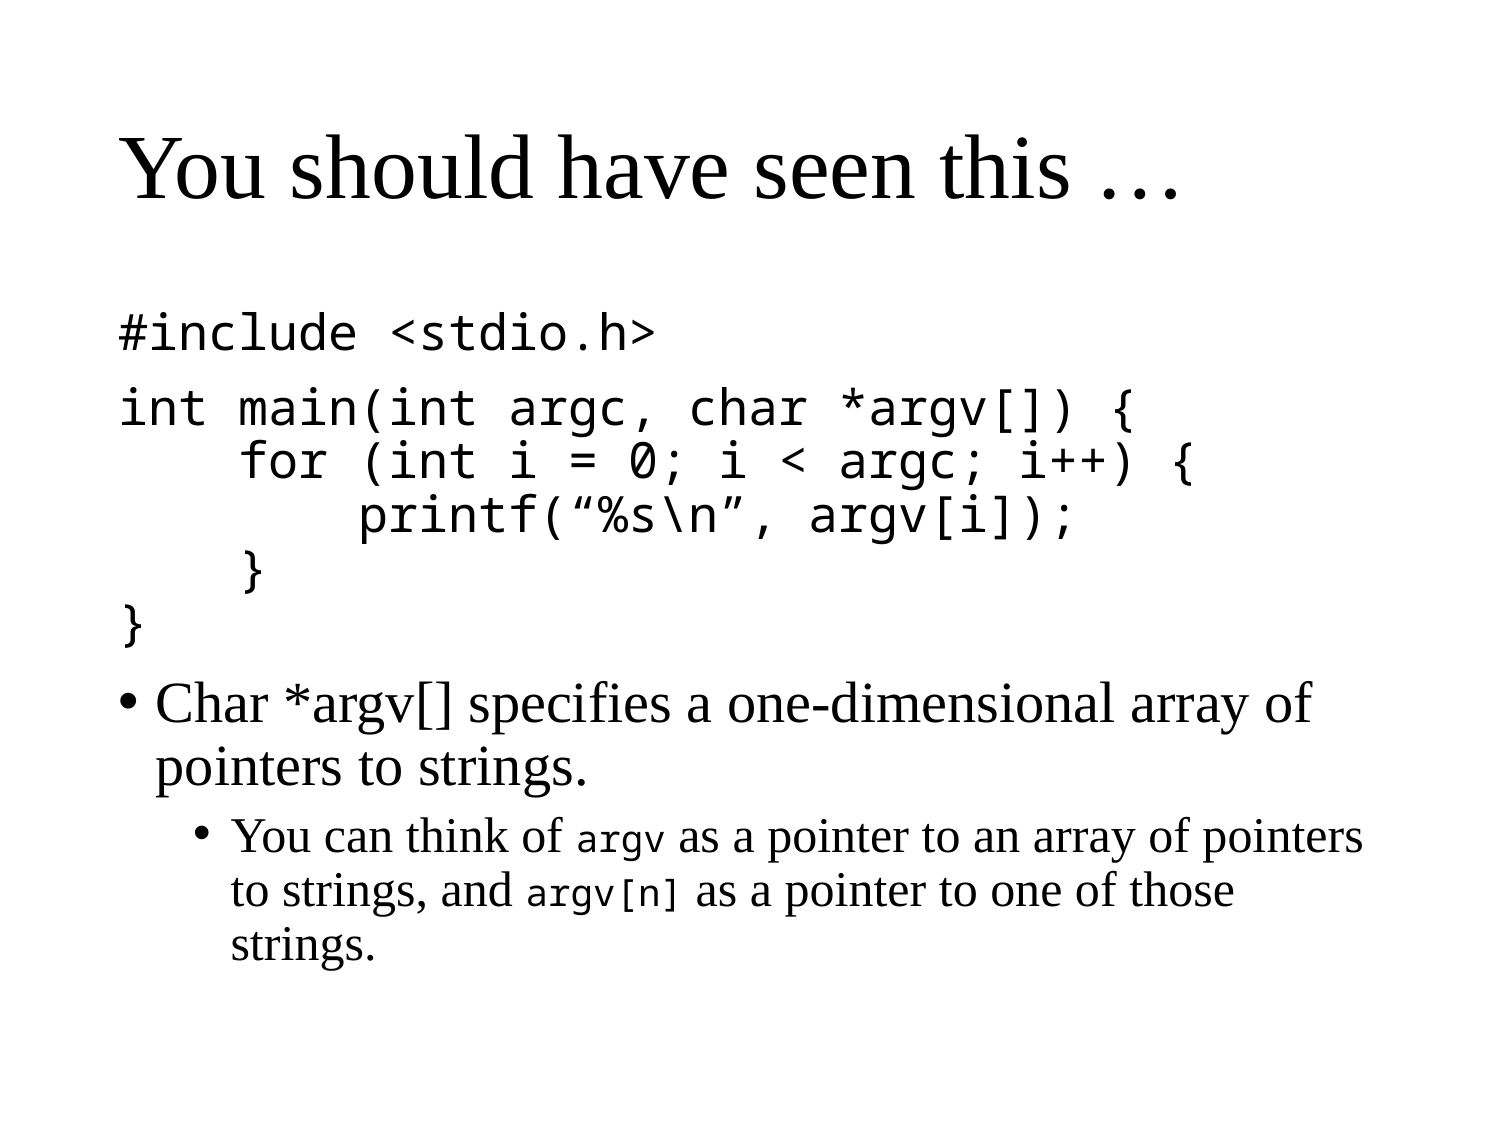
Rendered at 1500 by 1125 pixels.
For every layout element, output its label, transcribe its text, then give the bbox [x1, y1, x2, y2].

title You should have seen this … [103, 59, 1397, 278]
list #include <stdio.h> int main(int argc, char *argv[]) { for (int i = 0; i < argc; i++) { printf(“%s\n”, argv[i]); } } Char *argv[] specifies a one-dimensional array of pointers to strings. You can think of argv as a pointer to an array of pointers to strings, and argv[n] as a pointer to one of those strings. [103, 299, 1397, 1014]
